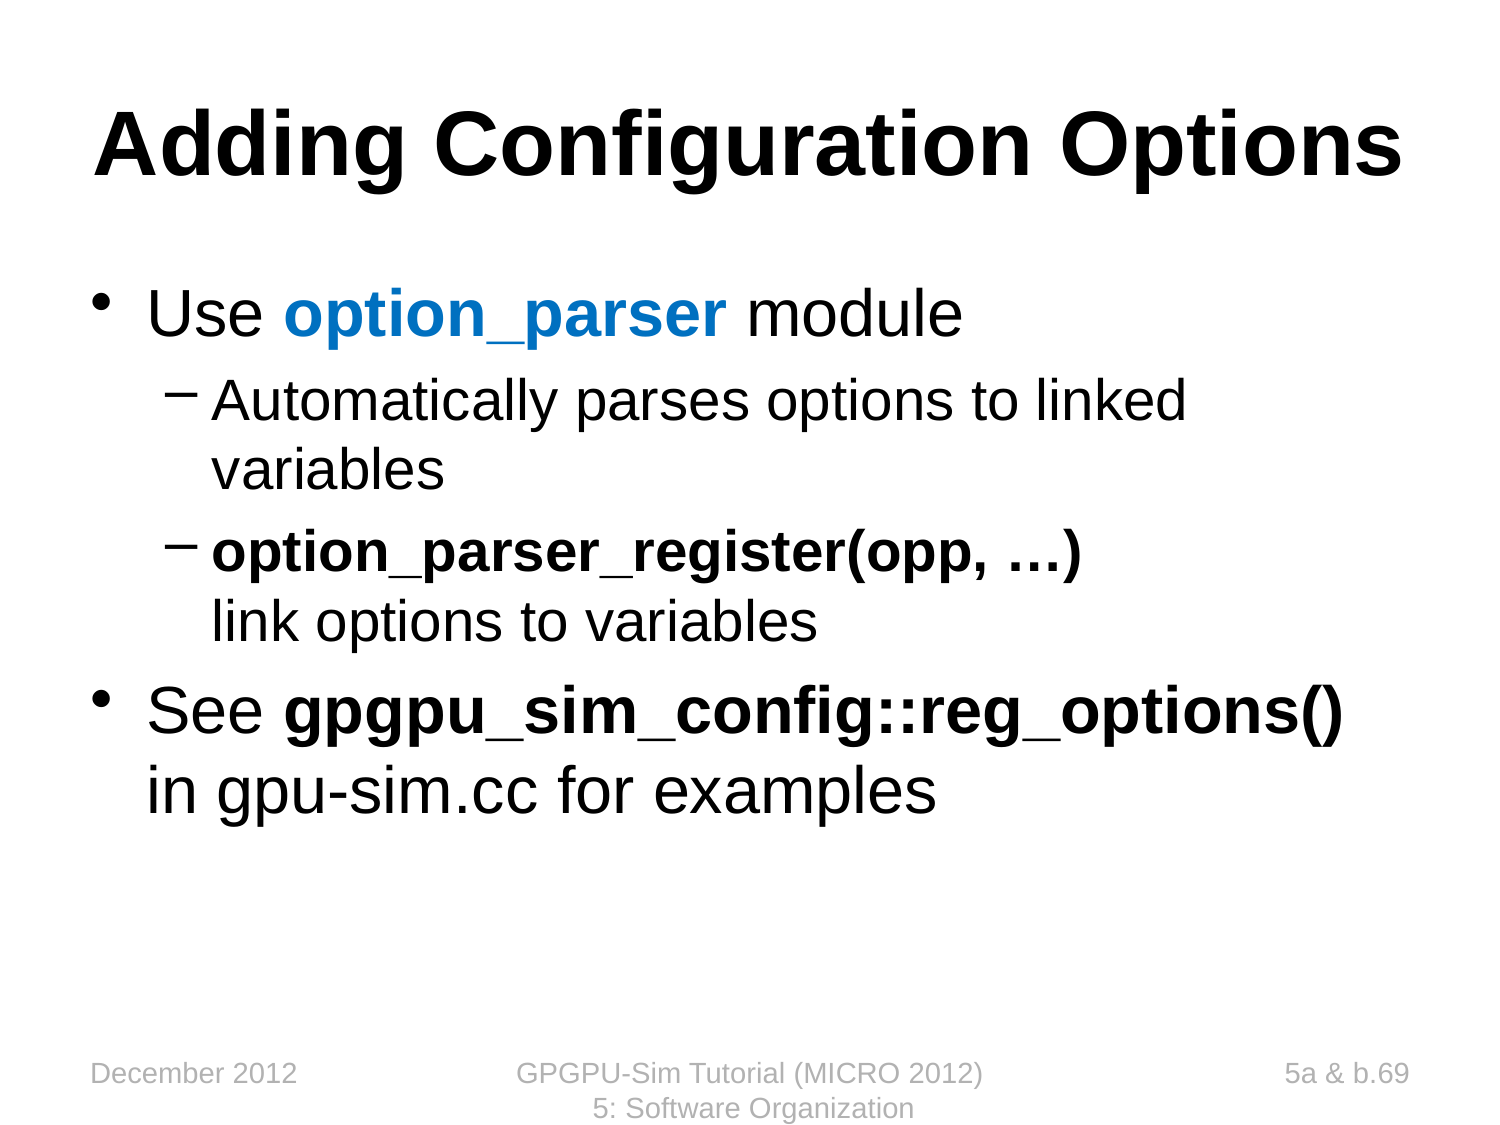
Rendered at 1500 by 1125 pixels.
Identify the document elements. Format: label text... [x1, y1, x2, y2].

list Use option_parser module Automatically parses options to linked variables option_parser_register(opp, …) link options to variables See gpgpu_sim_config::reg_options() in gpu-sim.cc for examples [74, 262, 1426, 1006]
title Adding Configuration Options [74, 44, 1426, 233]
slide_number 5a & b.69 [1074, 1046, 1426, 1125]
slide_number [74, 1046, 426, 1125]
footer GPGPU-Sim Tutorial (MICRO 2012) 5: Software Organization [499, 1046, 1001, 1125]
